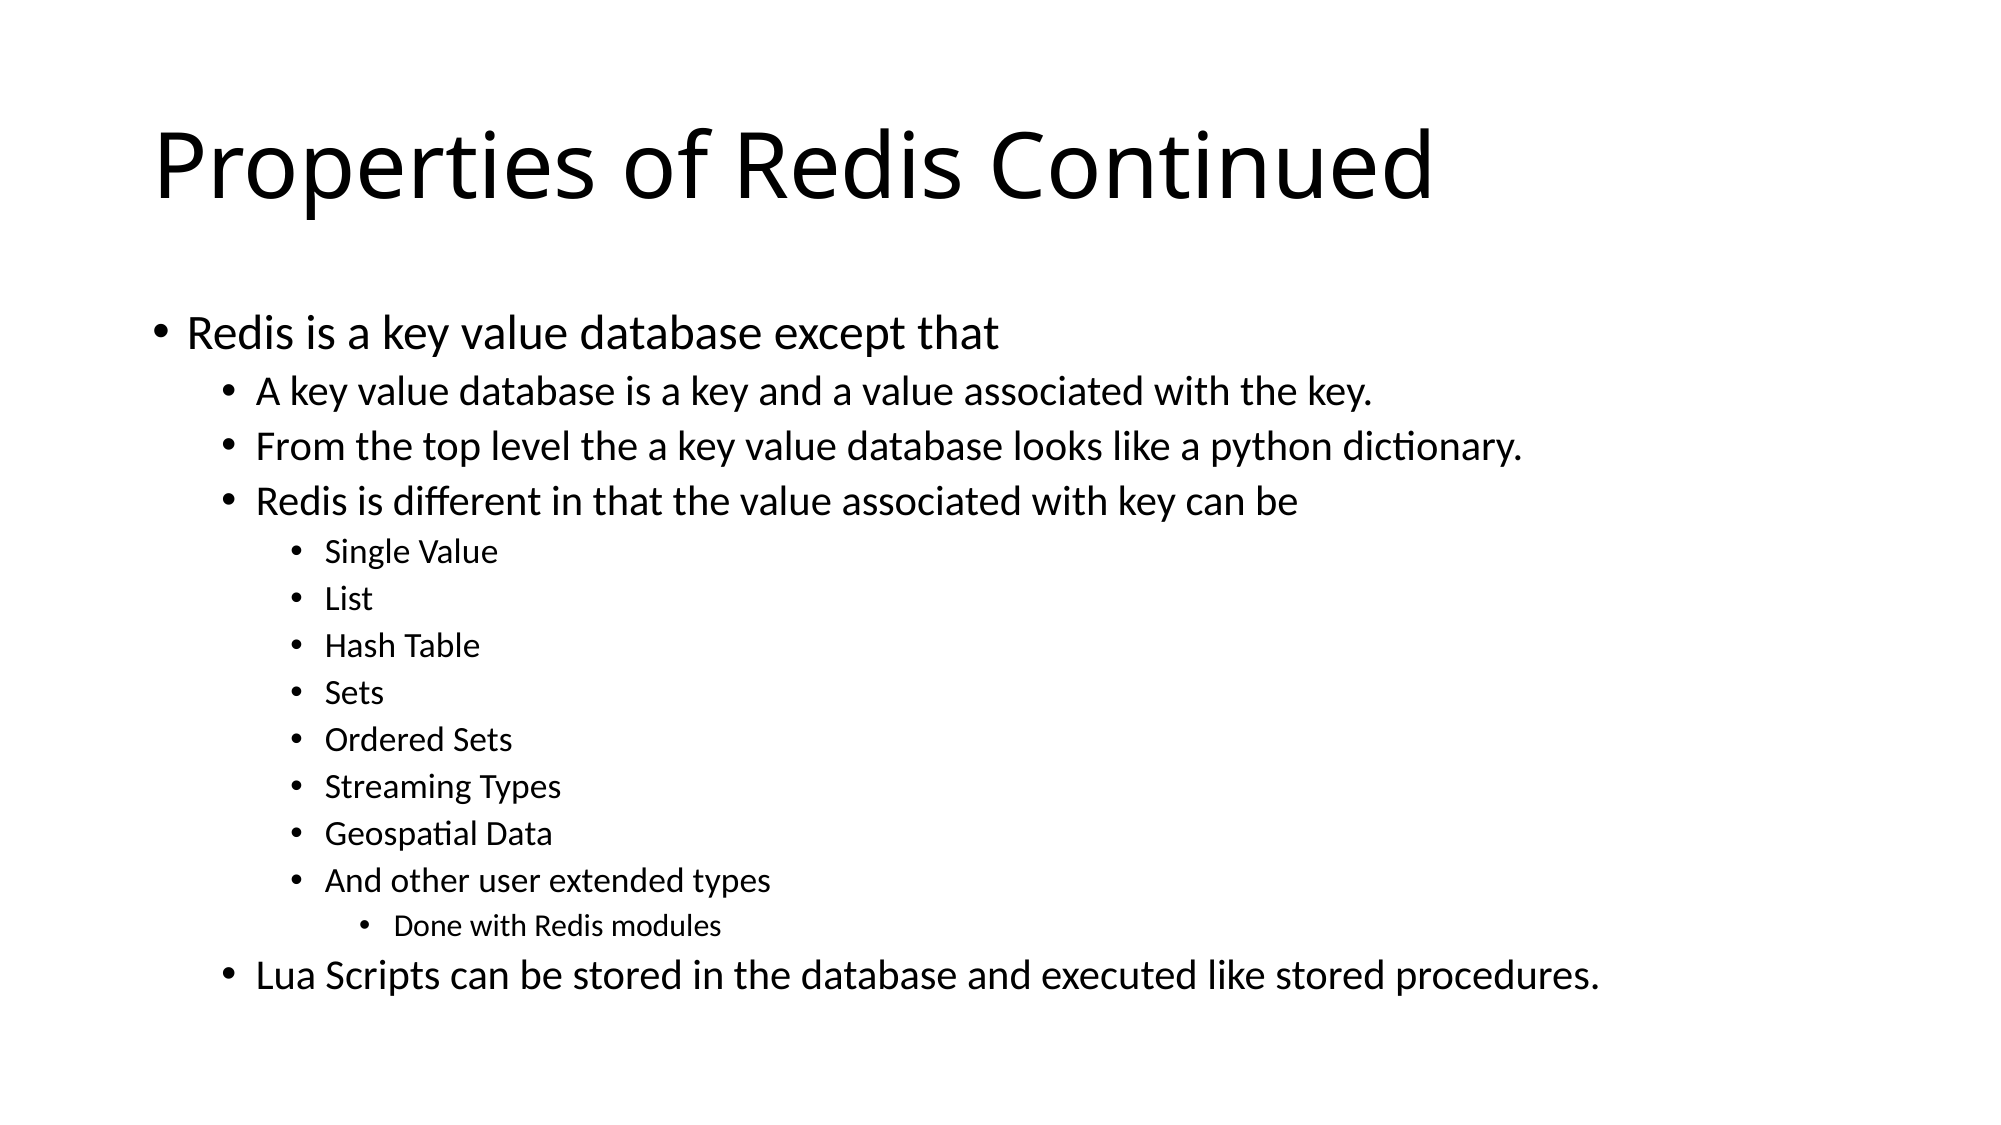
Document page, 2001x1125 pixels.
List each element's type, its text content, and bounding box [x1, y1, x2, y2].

title Properties of Redis Continued [137, 59, 1863, 278]
list Redis is a key value database except that A key value database is a key and a value associated with the key. From the top level the a key value database looks like a python dictionary. Redis is different in that the value associated with key can be Single Value List Hash Table Sets Ordered Sets Streaming Types Geospatial Data And other user extended types Done with Redis modules Lua Scripts can be stored in the database and executed like stored procedures. [137, 299, 1863, 1014]
